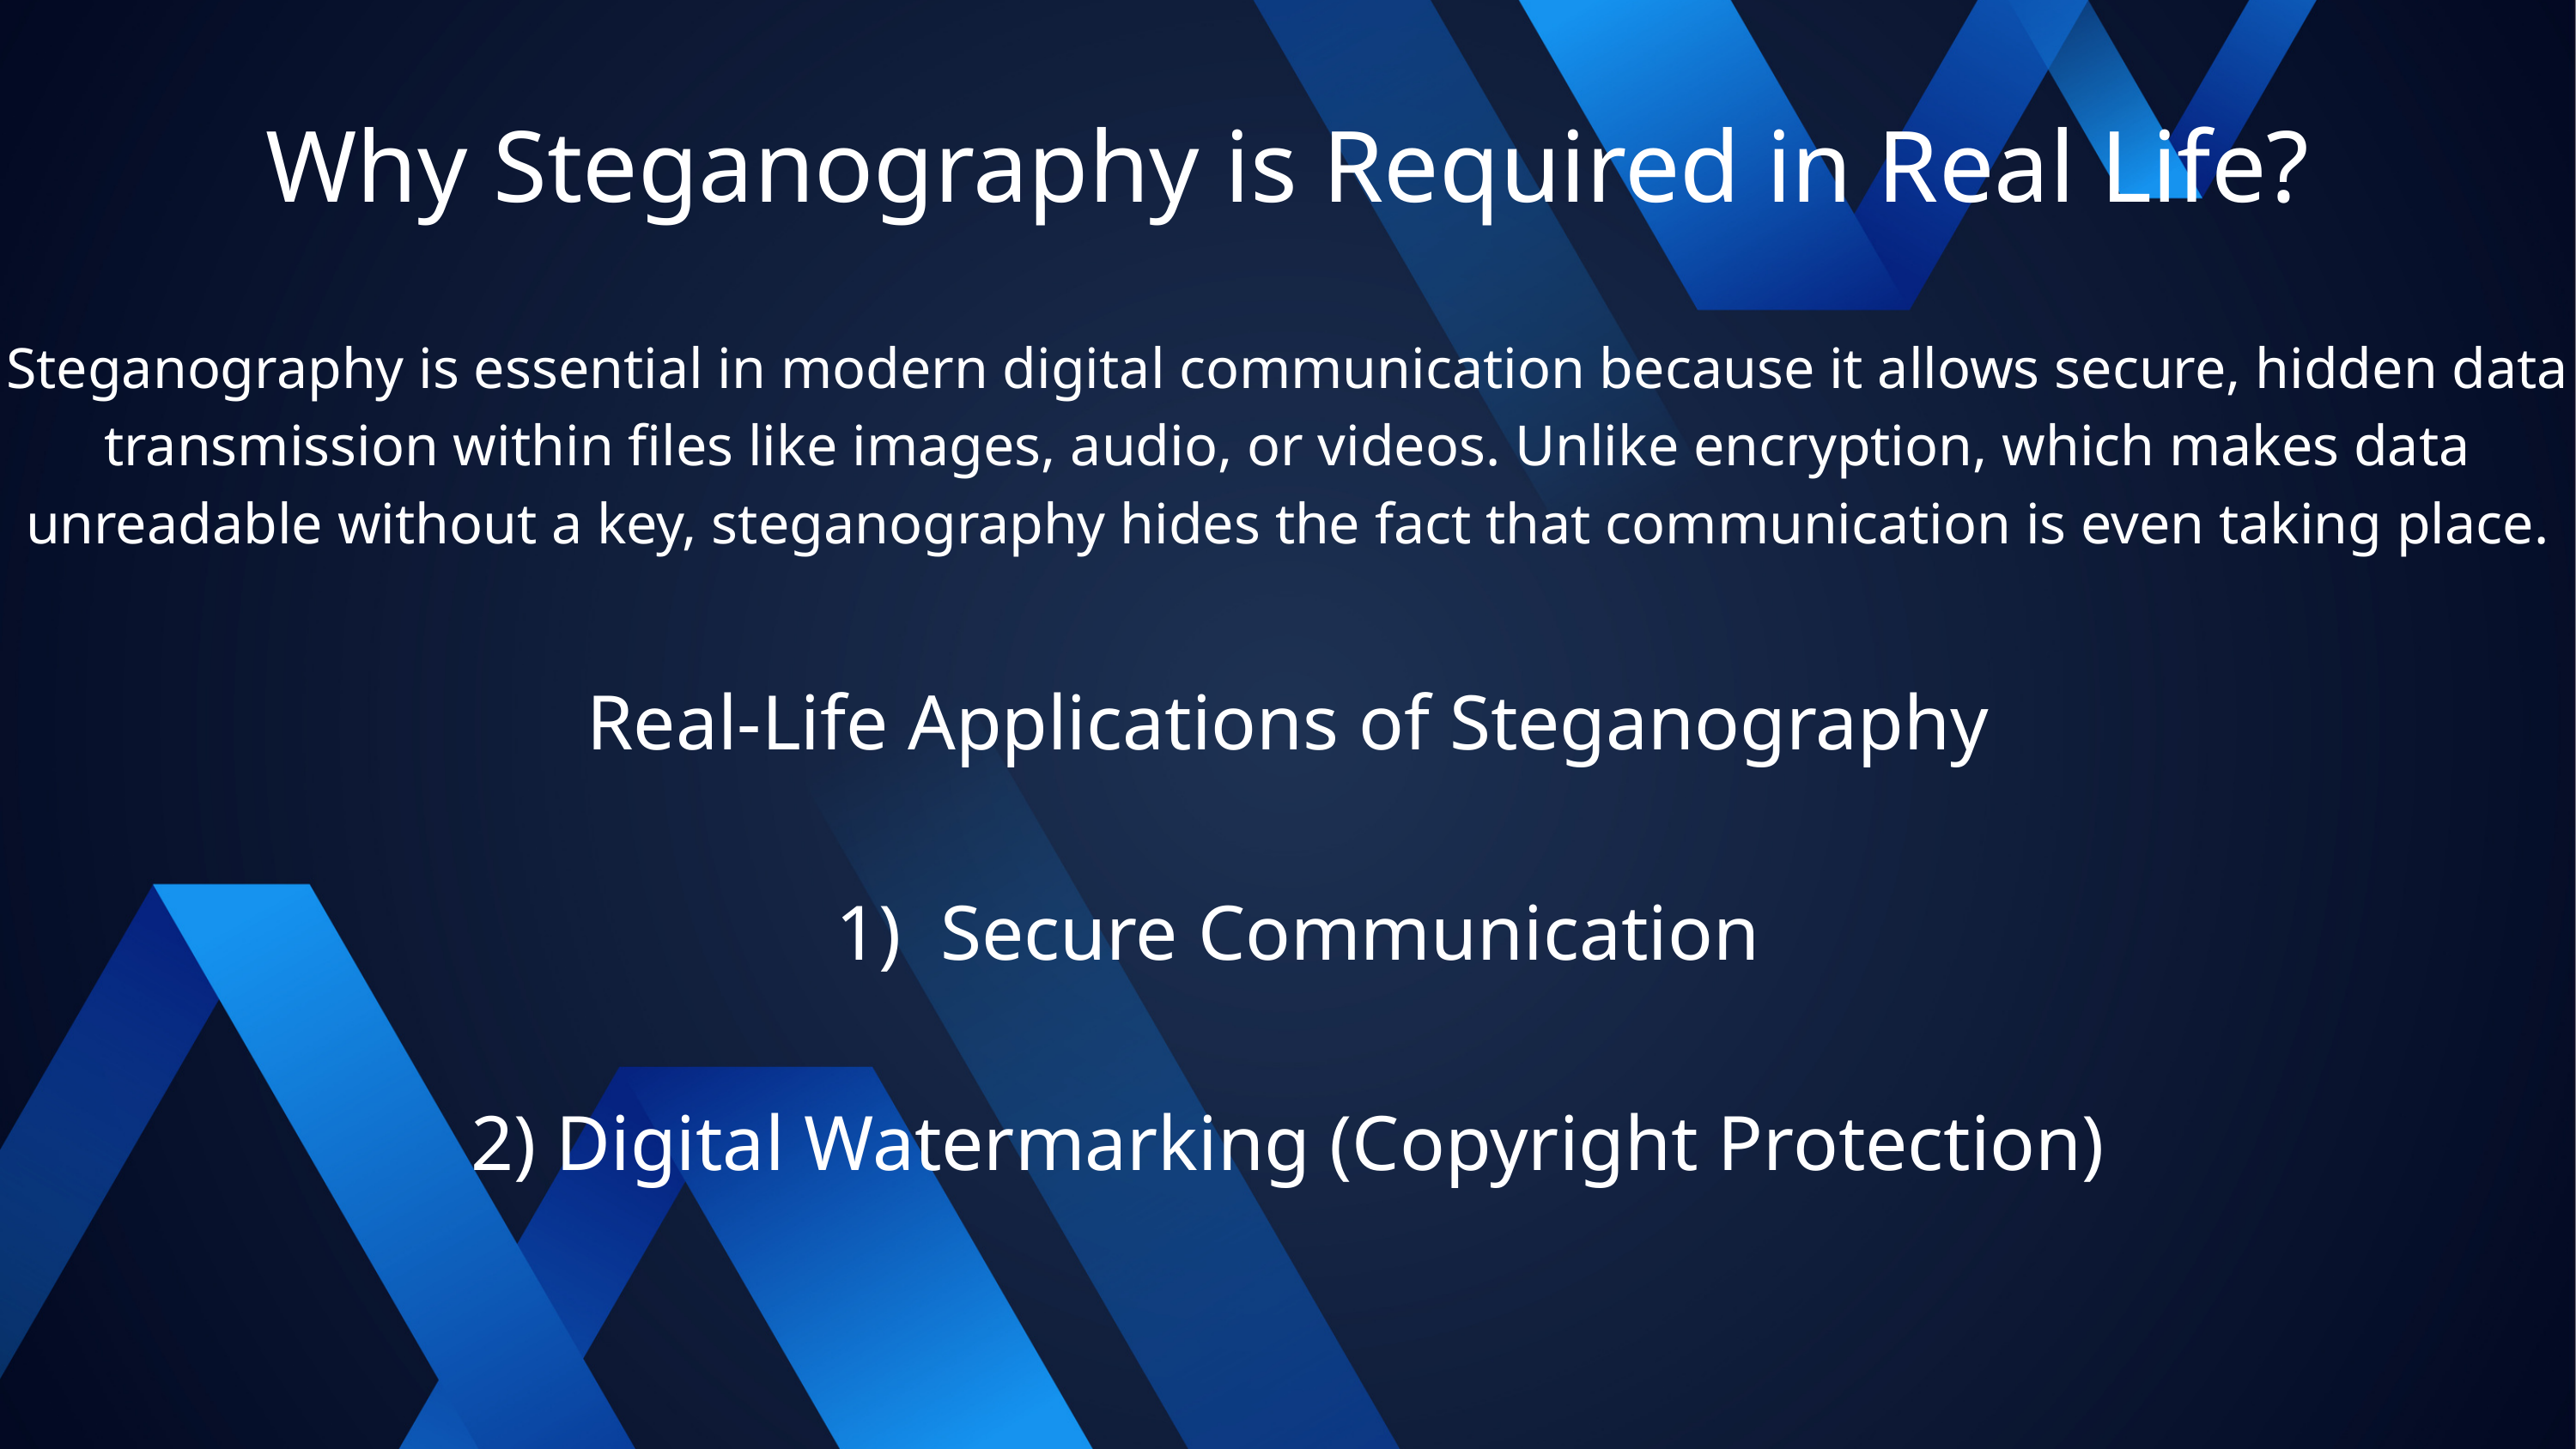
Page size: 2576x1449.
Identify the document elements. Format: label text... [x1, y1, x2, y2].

text_box Why Steganography is Required in Real Life? Steganography is essential in modern digital communication because it allows secure, hidden data transmission within files like images, audio, or videos. Unlike encryption, which makes data unreadable without a key, steganography hides the fact that communication is even taking place. Real-Life Applications of Steganography 1) Secure Communication 2) Digital Watermarking (Copyright Protection) [0, 0, 2576, 1449]
